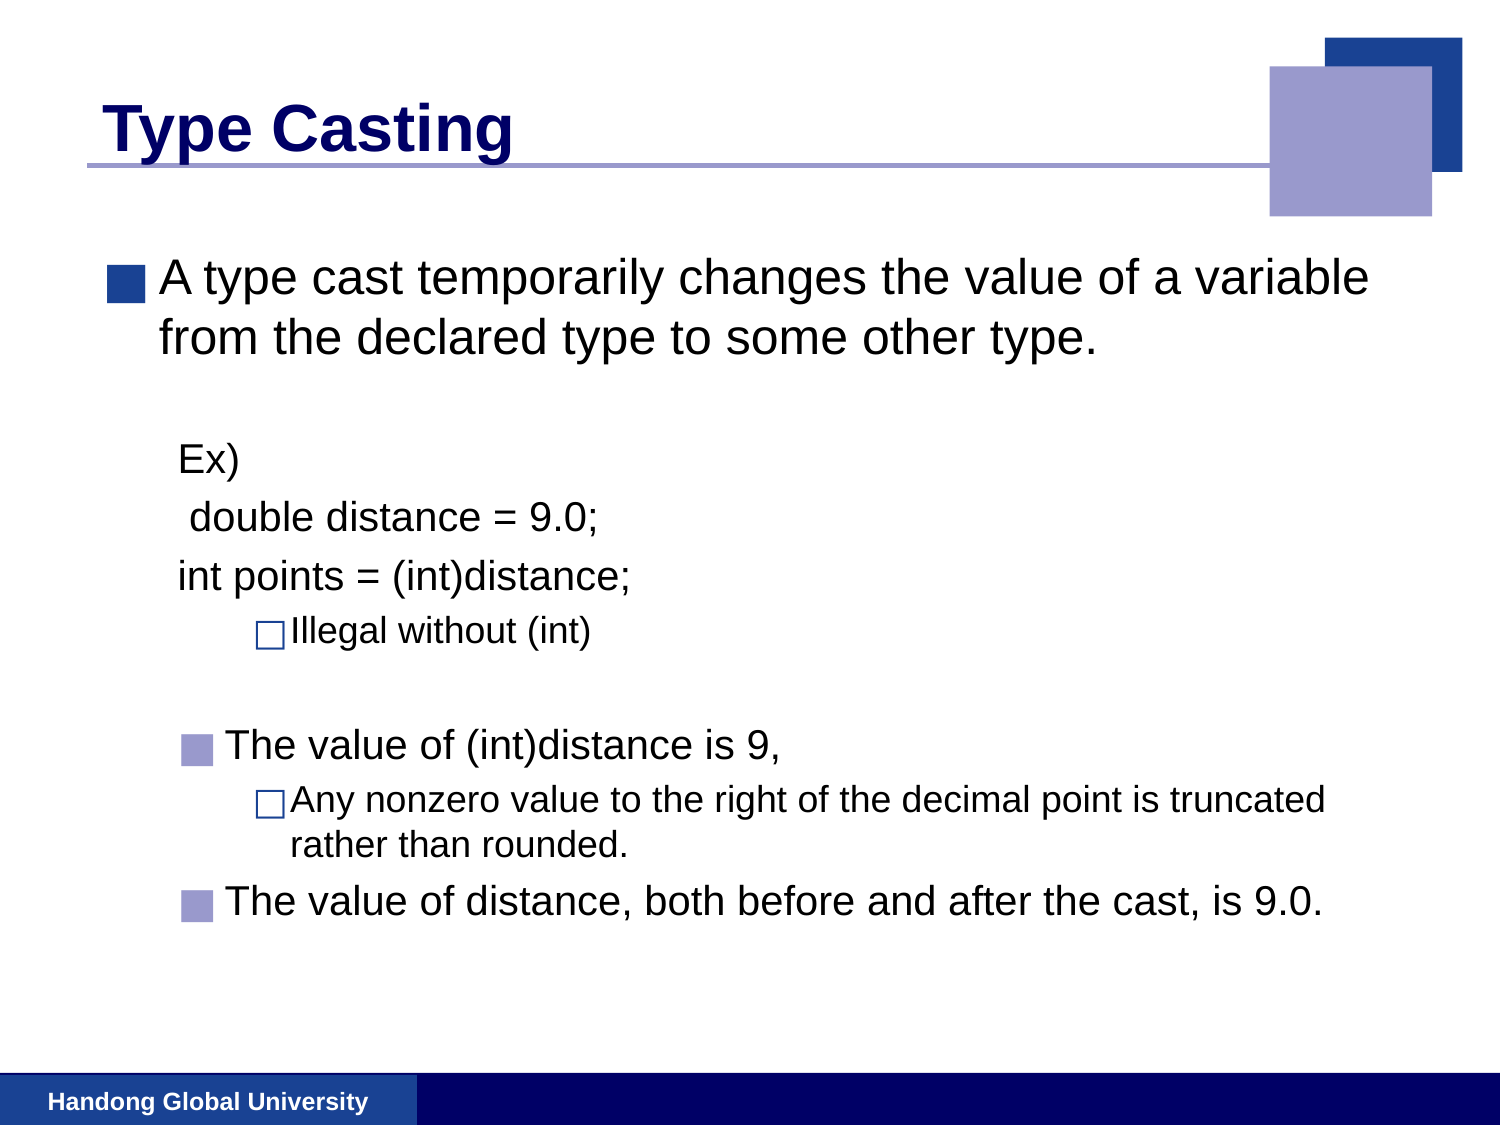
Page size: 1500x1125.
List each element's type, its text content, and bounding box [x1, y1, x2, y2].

title Type Casting [87, 46, 1238, 172]
list A type cast temporarily changes the value of a variable from the declared type to some other type. Ex) double distance = 9.0; int points = (int)distance; Illegal without (int) The value of (int)distance is 9, Any nonzero value to the right of the decimal point is truncated rather than rounded. The value of distance, both before and after the cast, is 9.0. [87, 237, 1425, 1013]
